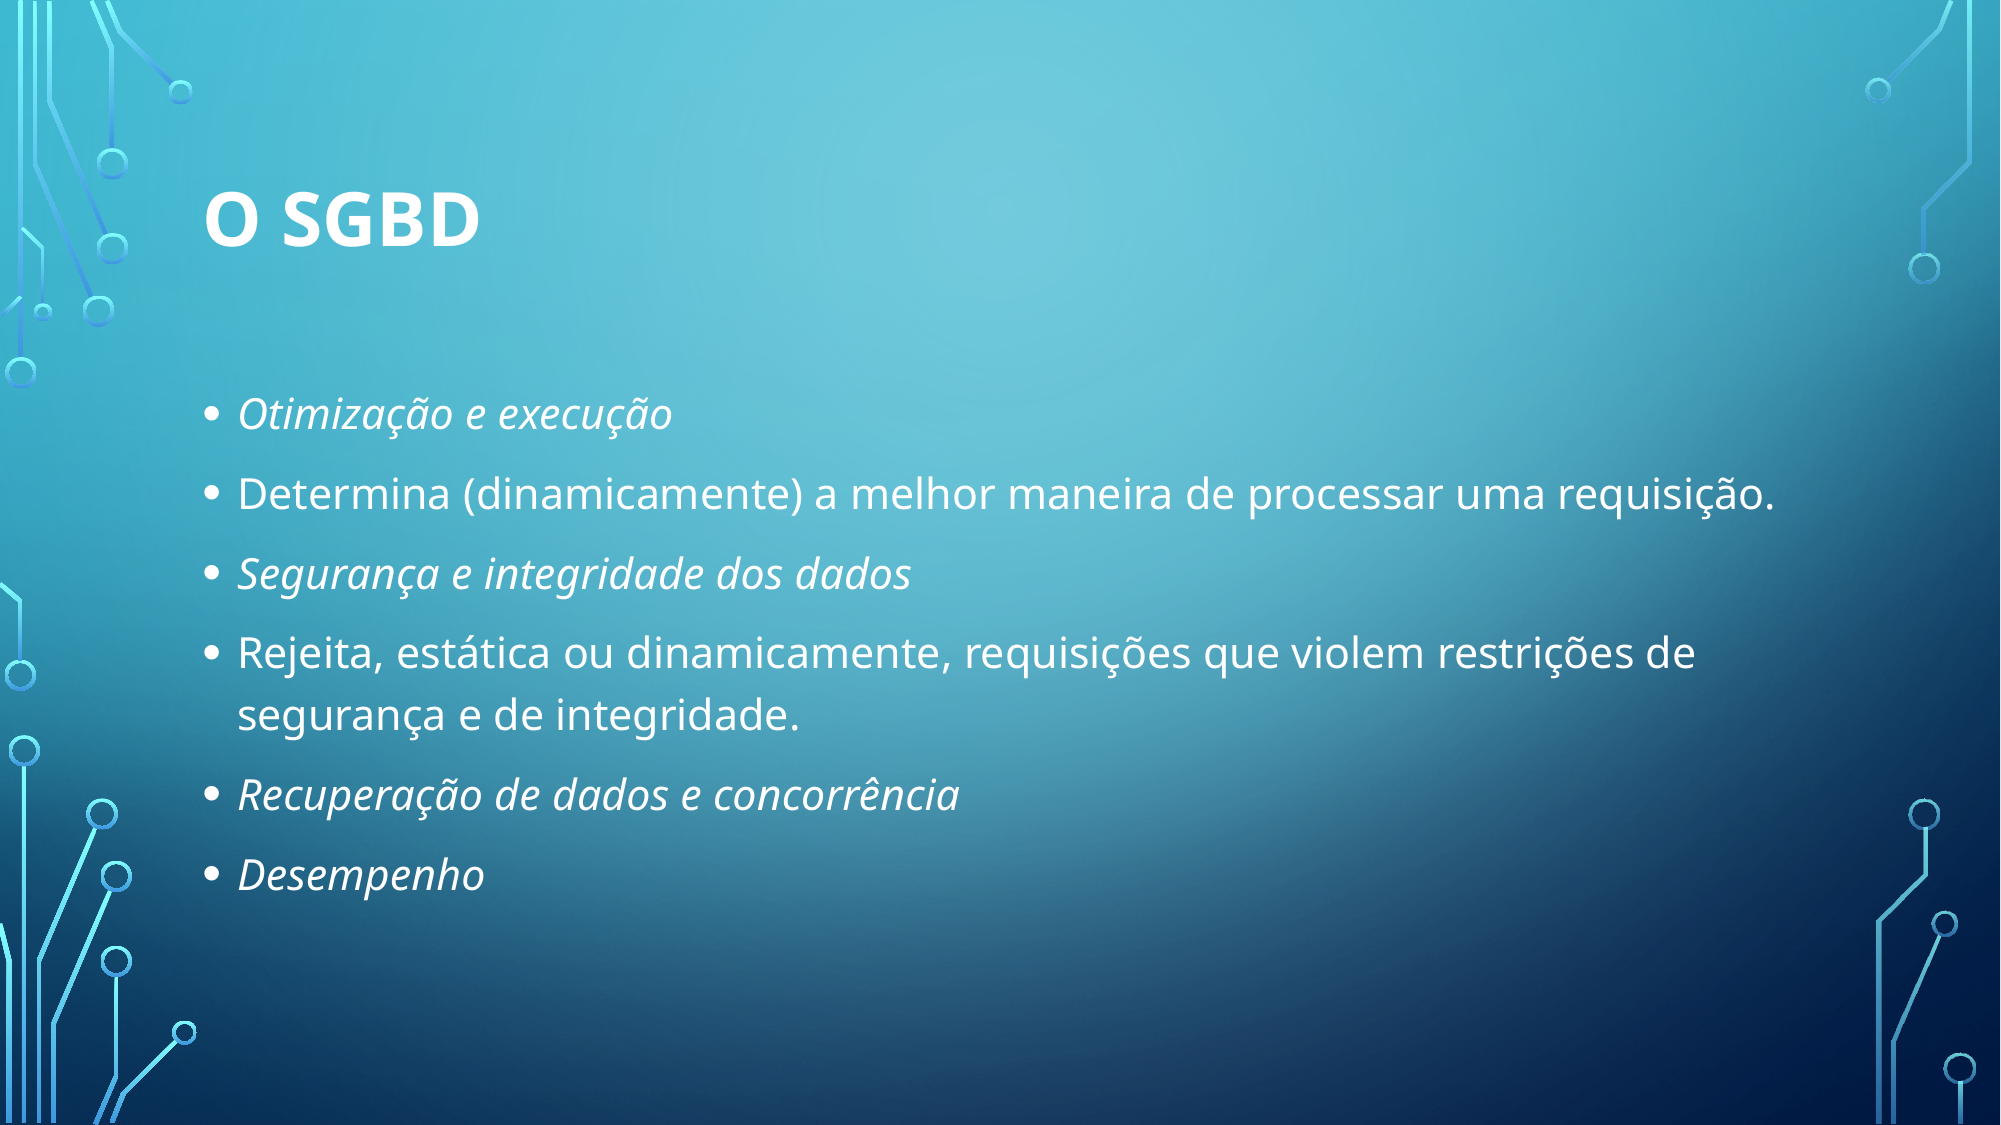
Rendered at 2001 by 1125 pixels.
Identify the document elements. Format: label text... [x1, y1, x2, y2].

list Otimização e execução Determina (dinamicamente) a melhor maneira de processar uma requisição. Segurança e integridade dos dados Rejeita, estática ou dinamicamente, requisições que violem restrições de segurança e de integridade. Recuperação de dados e concorrência Desempenho [187, 369, 1813, 950]
title O SGBD [187, 101, 1813, 344]
